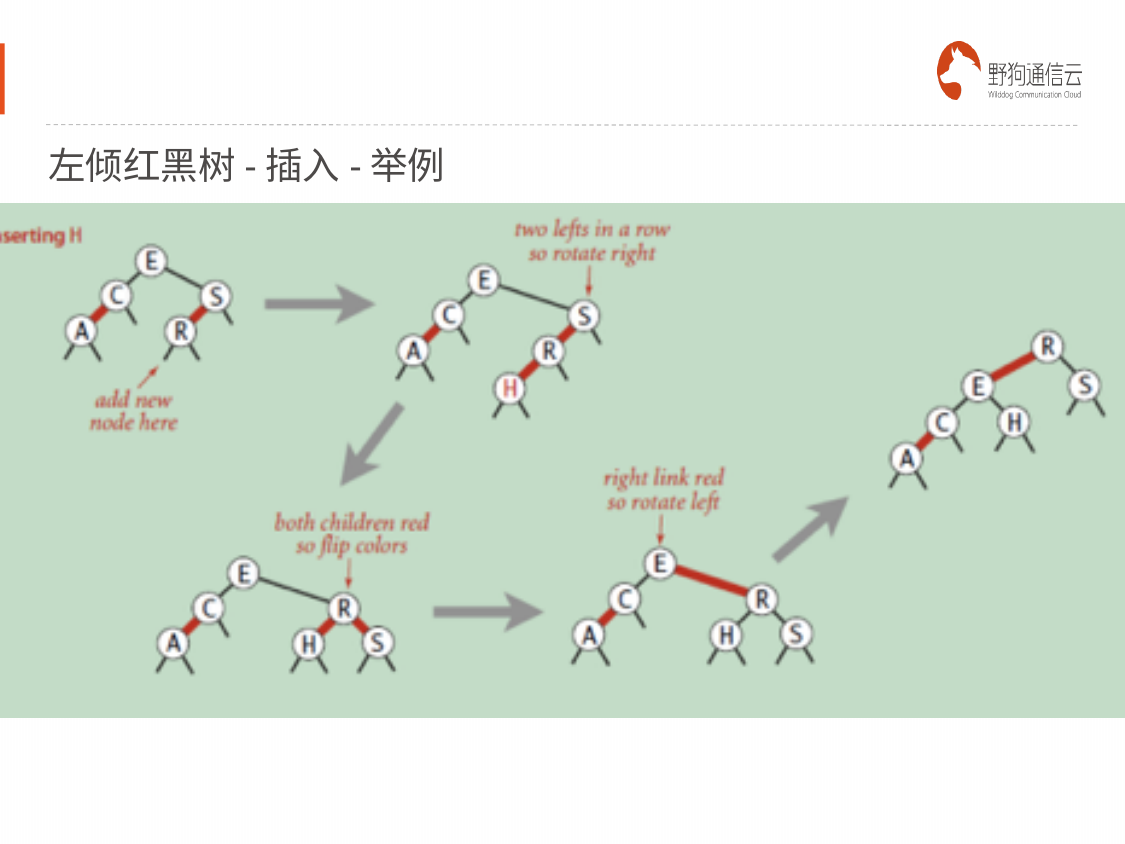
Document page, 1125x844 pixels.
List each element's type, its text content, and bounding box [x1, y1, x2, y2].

title 左倾红黑树-插入-举例 [33, 125, 893, 203]
picture [0, 0, 1125, 844]
